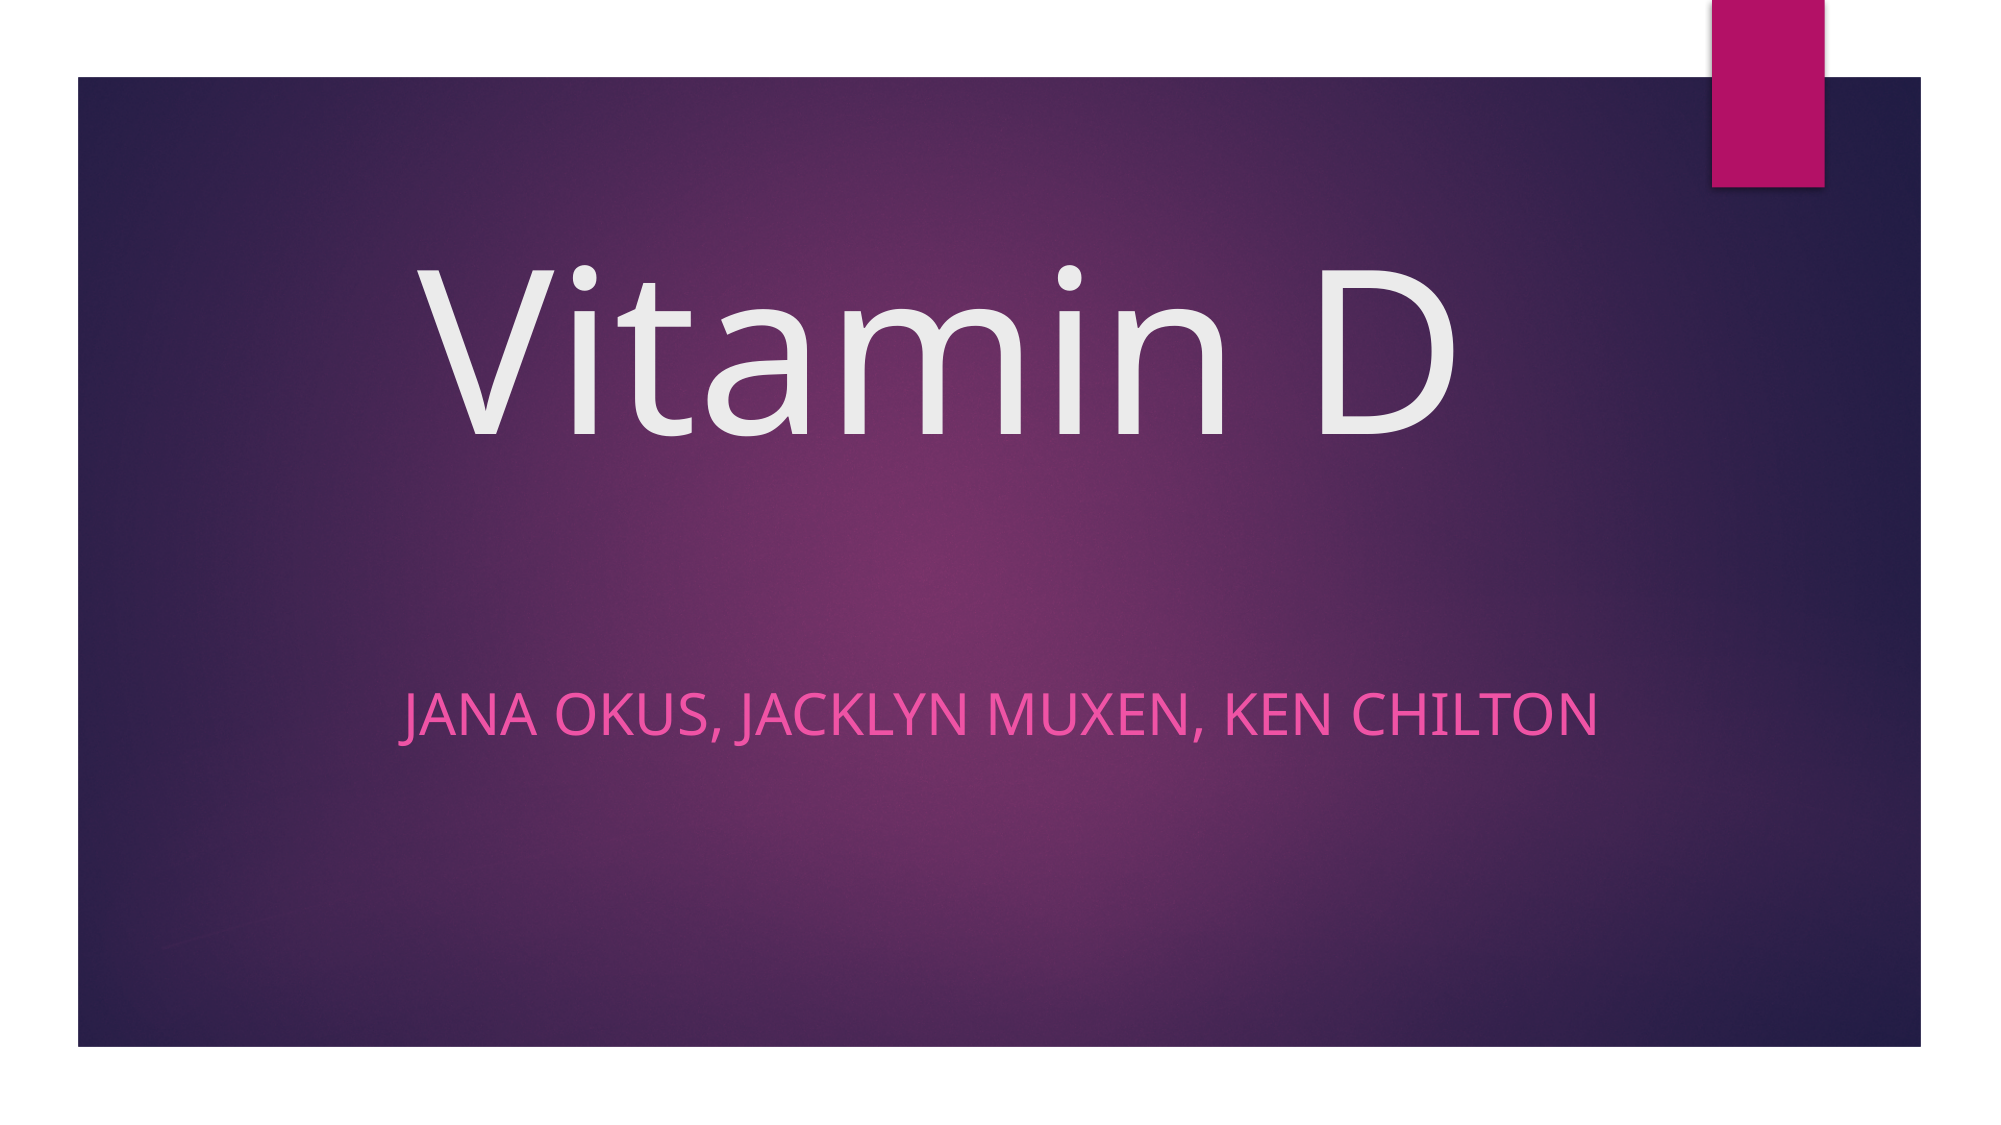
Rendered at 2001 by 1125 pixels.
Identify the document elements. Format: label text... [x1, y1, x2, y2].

title Vitamin D [219, 209, 1667, 488]
subtitle JANA OKUS, JACKLYN MUXEN, KEN CHILTON [278, 669, 1726, 811]
